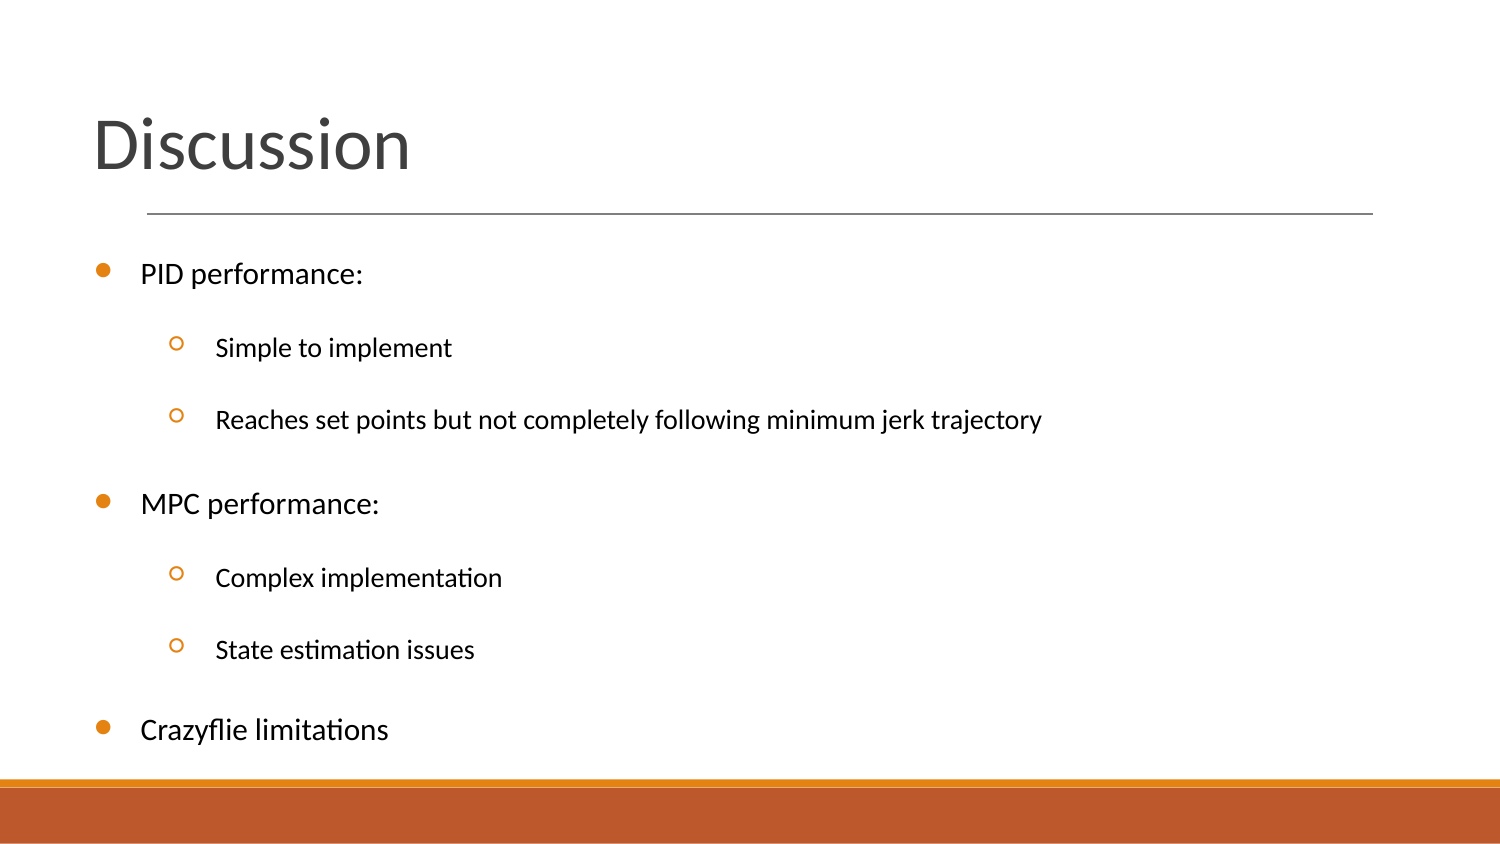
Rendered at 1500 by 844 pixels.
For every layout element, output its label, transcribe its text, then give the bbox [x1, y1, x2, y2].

title Discussion [78, 79, 1477, 174]
list PID performance: Simple to implement Reaches set points but not completely following minimum jerk trajectory MPC performance: Complex implementation State estimation issues Crazyflie limitations [78, 232, 1449, 785]
